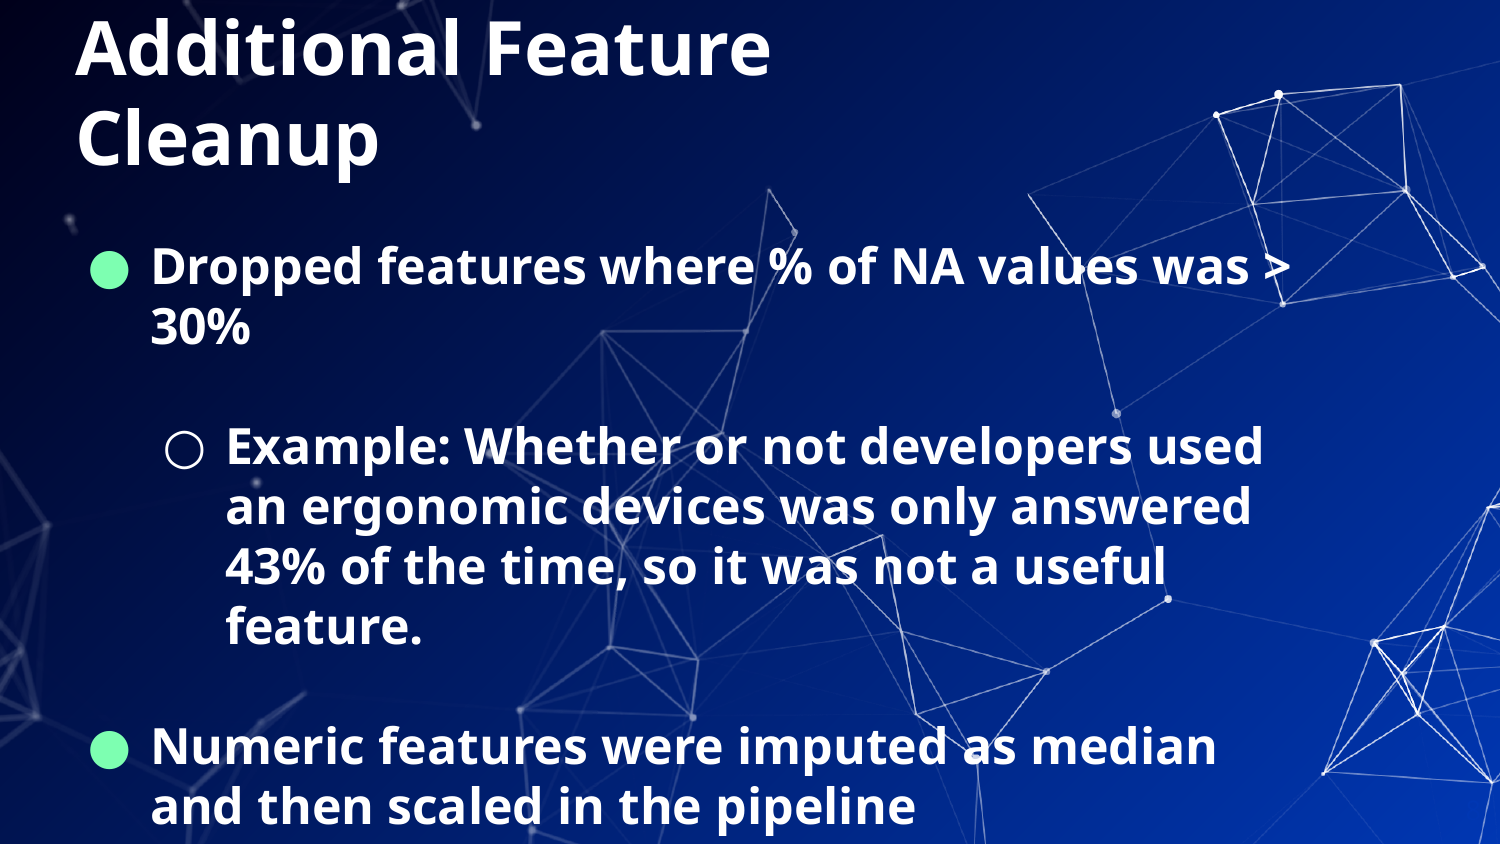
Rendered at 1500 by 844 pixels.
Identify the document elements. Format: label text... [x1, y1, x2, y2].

list Dropped features where % of NA values was > 30% Example: Whether or not developers used an ergonomic devices was only answered 43% of the time, so it was not a useful feature. Numeric features were imputed as median and then scaled in the pipeline [75, 234, 1305, 780]
picture [0, 0, 1500, 844]
slide_number ‹#› [1391, 779, 1482, 844]
title Additional Feature Cleanup [75, 39, 1064, 181]
